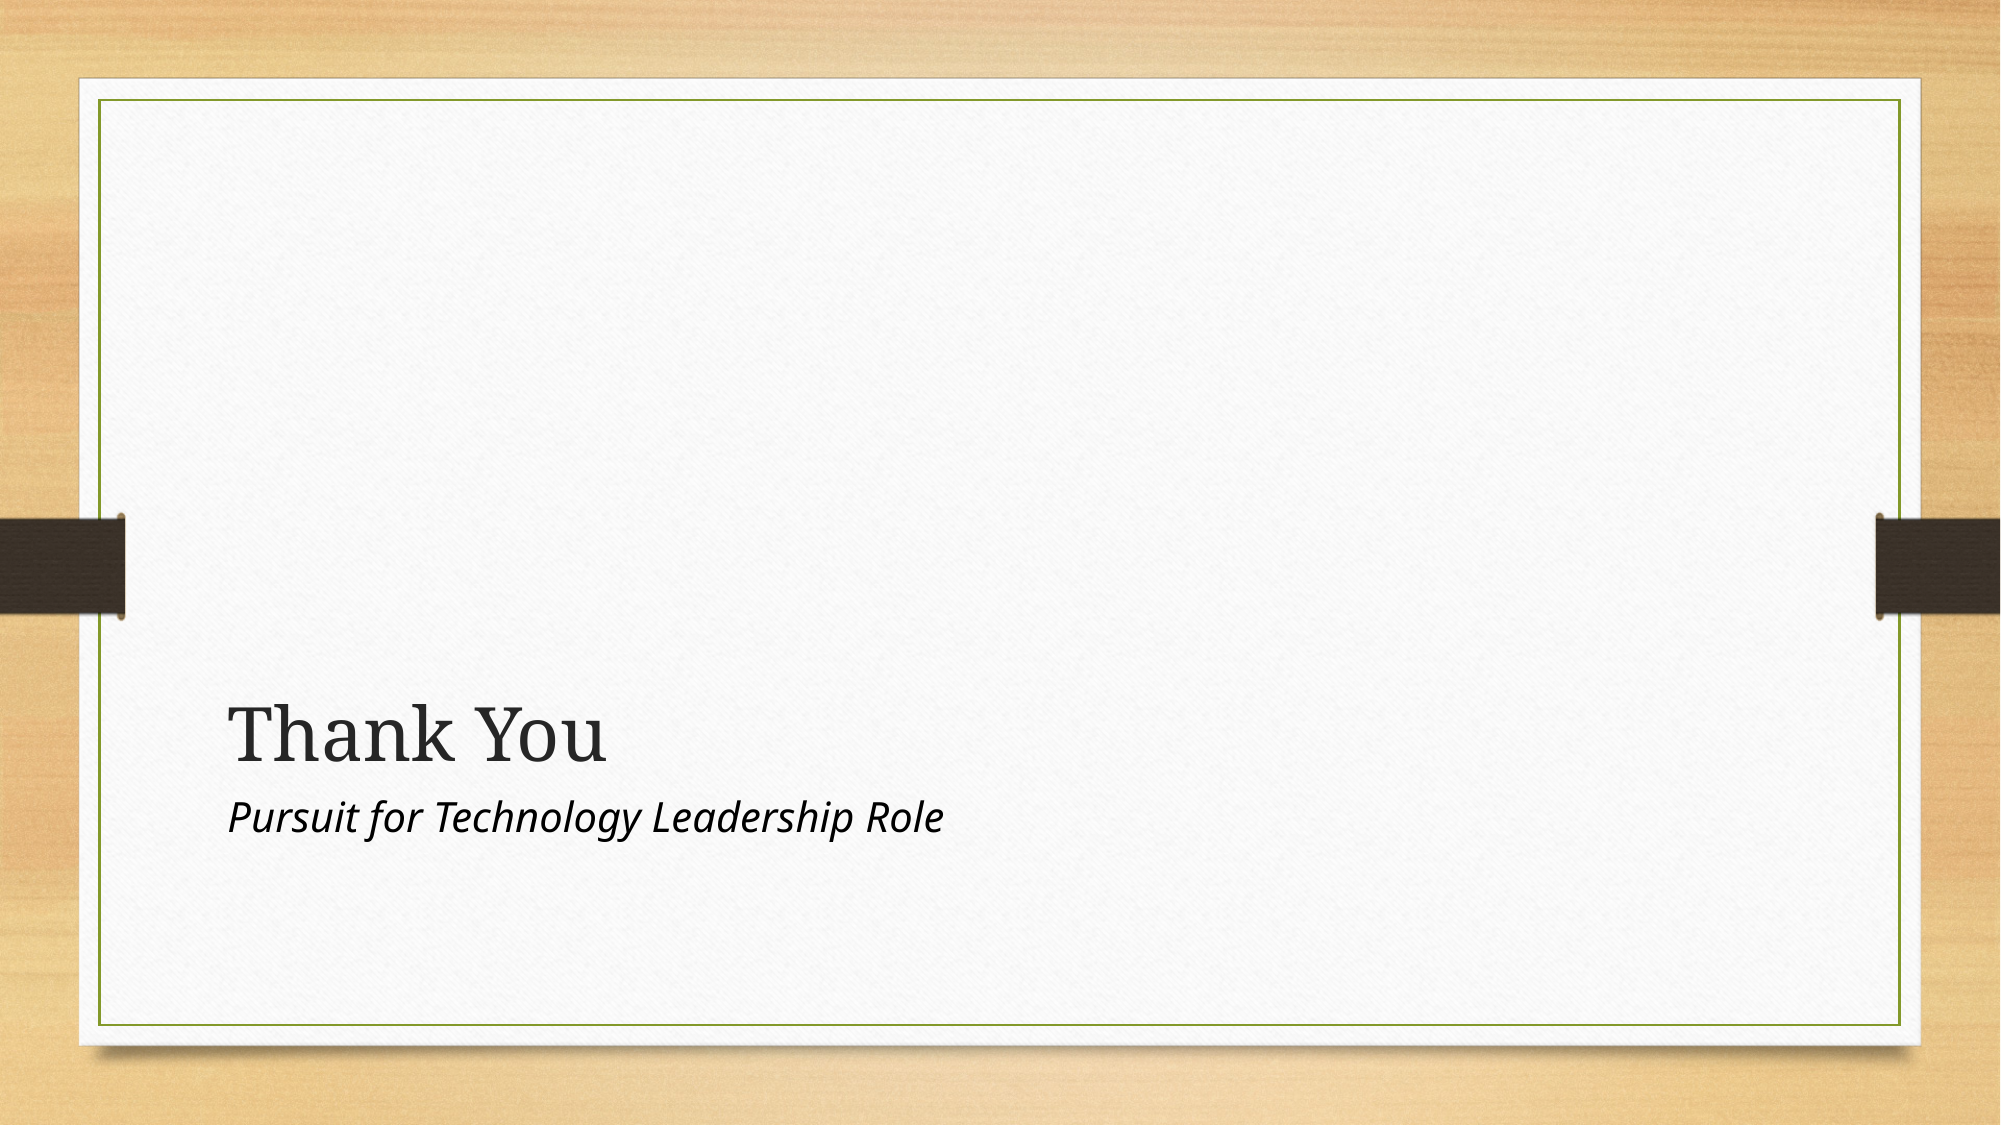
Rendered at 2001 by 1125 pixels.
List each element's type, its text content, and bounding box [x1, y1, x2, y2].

title Thank You [212, 542, 1789, 783]
picture [0, 0, 2001, 1125]
list Pursuit for Technology Leadership Role [212, 783, 1789, 925]
